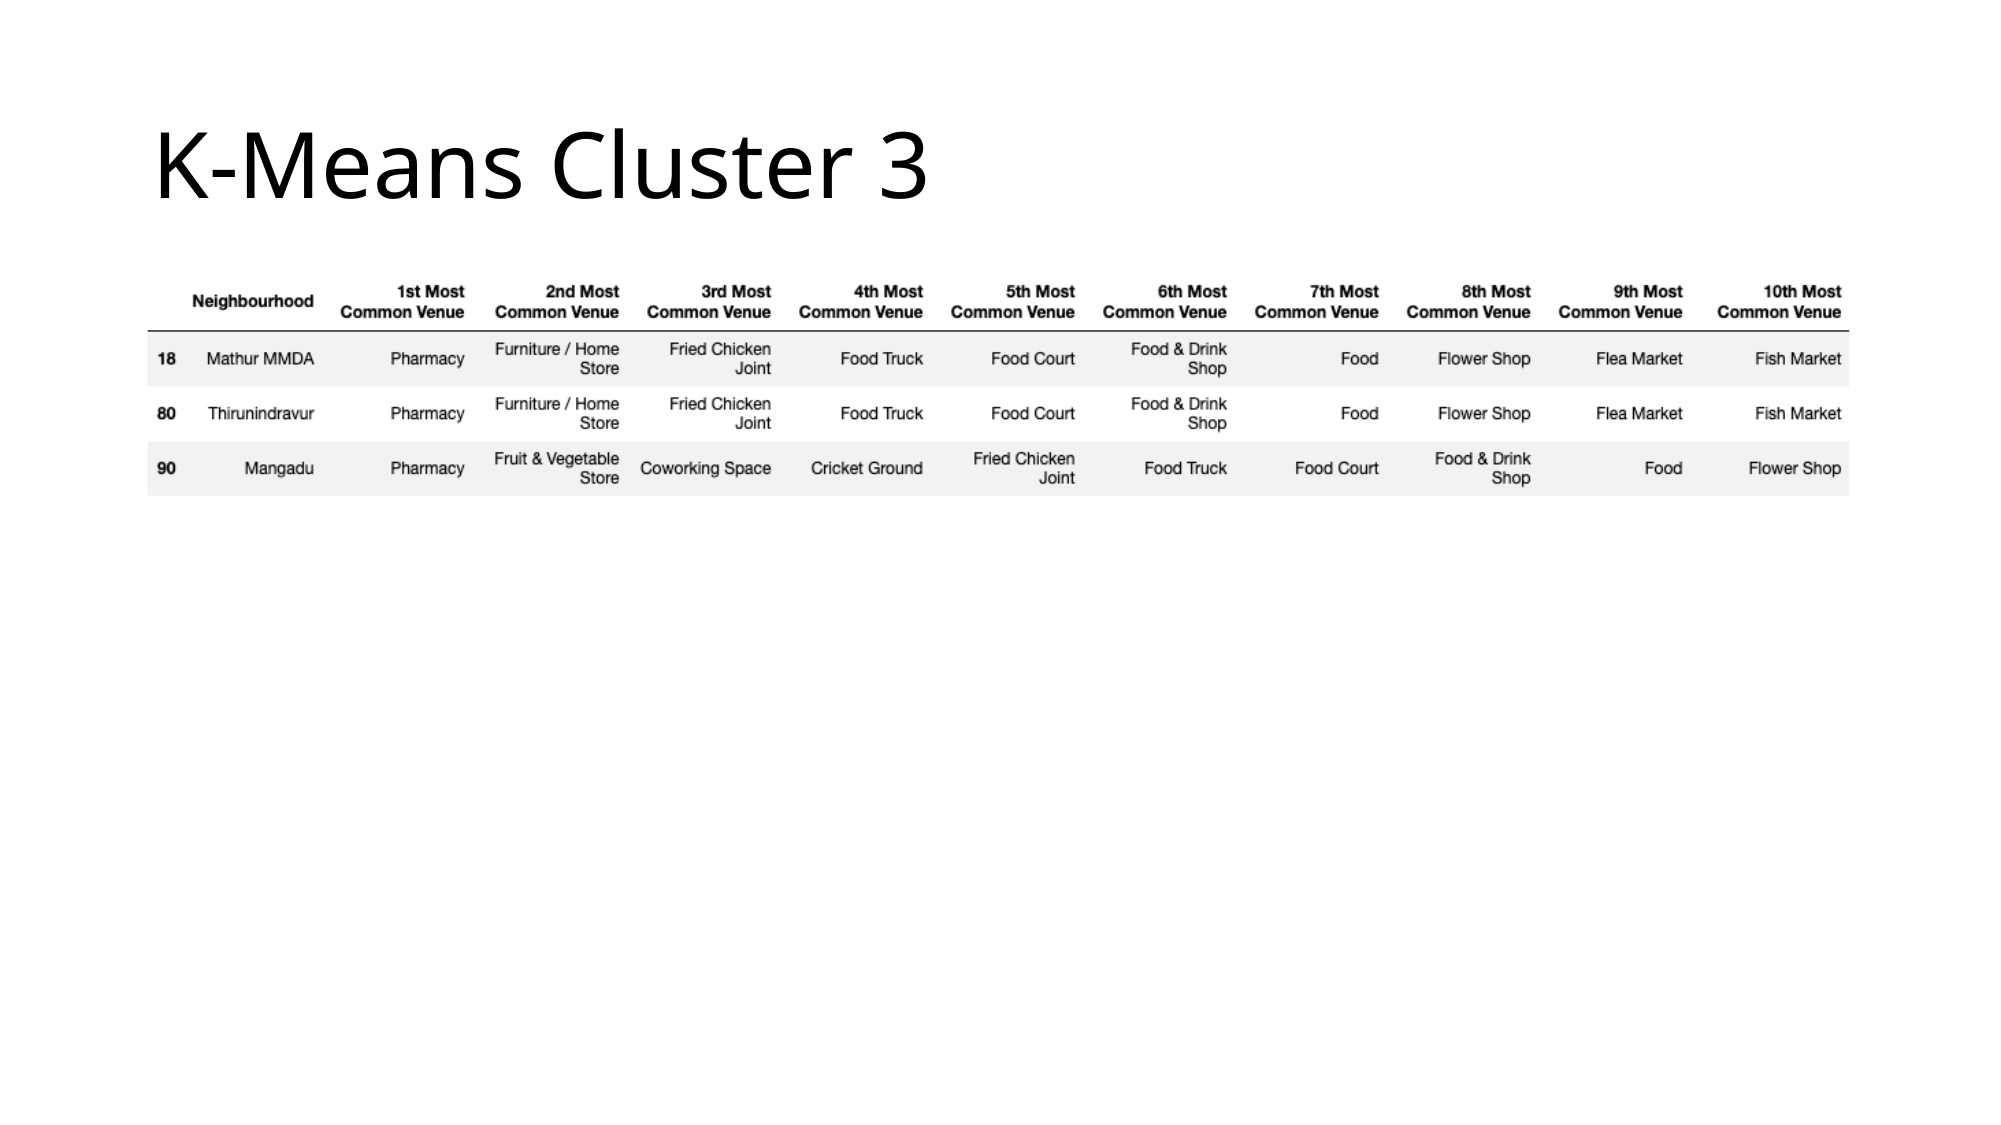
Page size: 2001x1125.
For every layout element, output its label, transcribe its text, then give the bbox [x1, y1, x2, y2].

title K-Means Cluster 3 [137, 59, 1863, 277]
picture [137, 277, 1863, 504]
